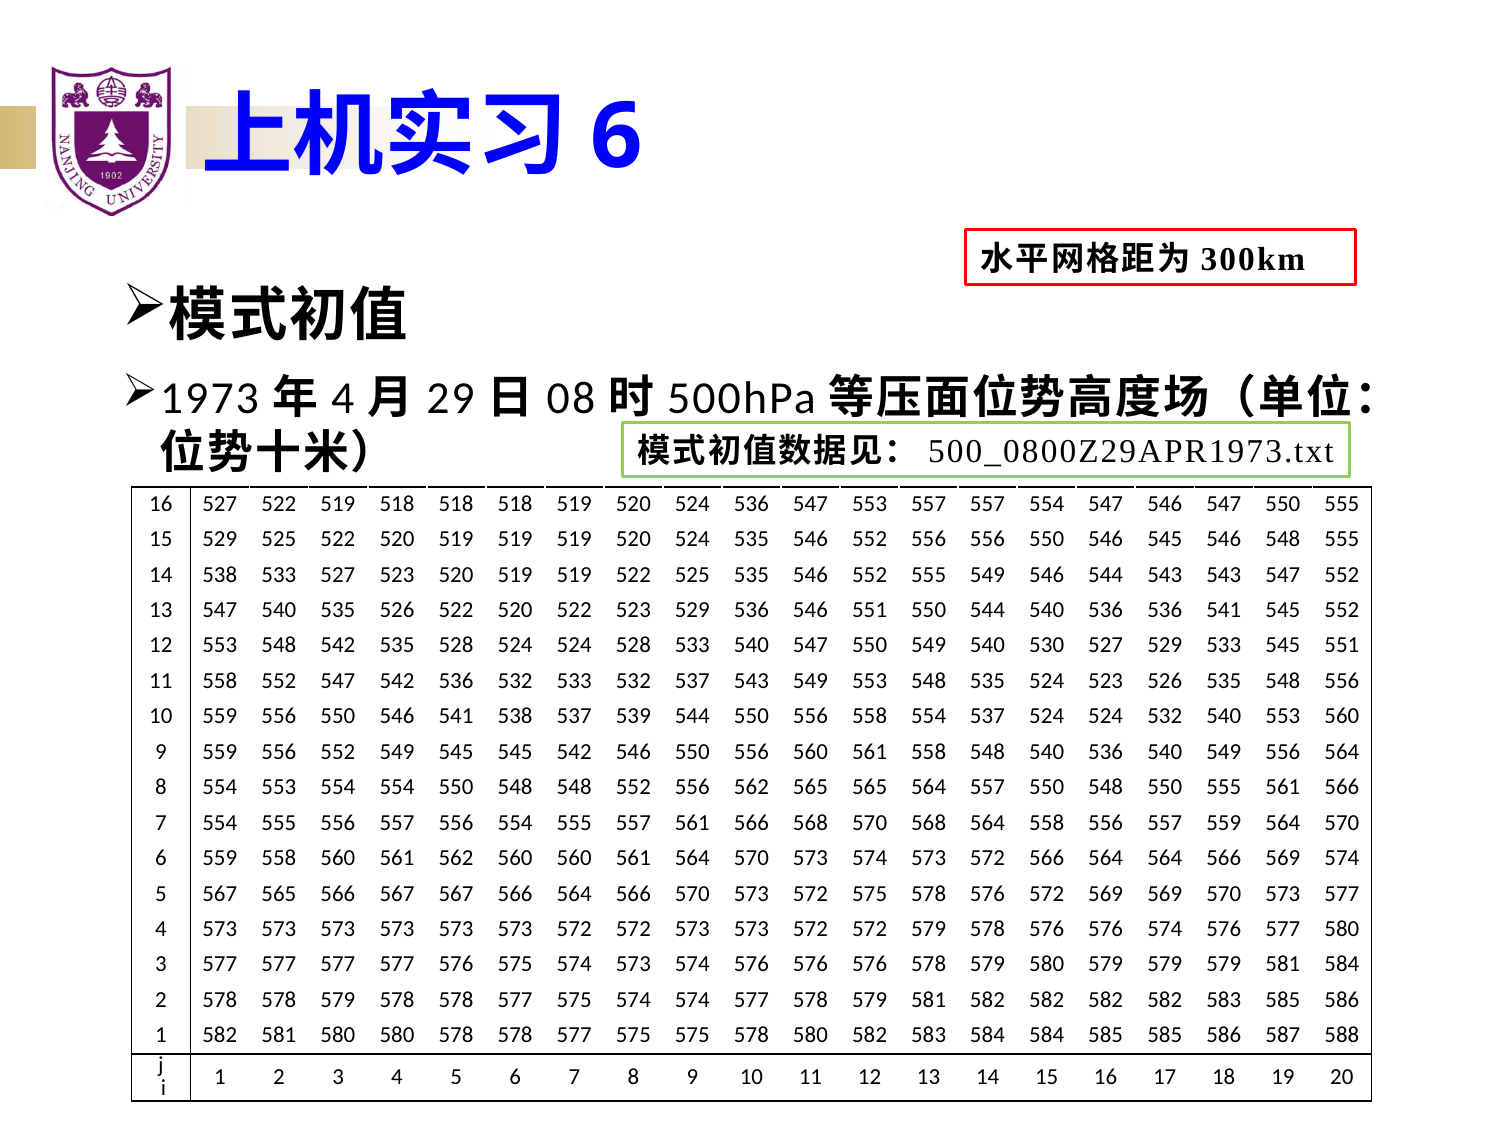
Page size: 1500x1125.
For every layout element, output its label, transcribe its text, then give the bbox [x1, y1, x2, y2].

table_cell 13 [132, 593, 190, 629]
table_cell 545 [1254, 593, 1312, 629]
table_cell 577 [250, 948, 308, 983]
table_cell 519 [428, 522, 485, 558]
table_cell 556 [309, 806, 367, 841]
table_cell 14 [959, 1055, 1016, 1100]
table_cell 15 [132, 522, 190, 558]
table_header 547 [782, 488, 839, 522]
table_cell 540 [1018, 735, 1075, 770]
table_cell 566 [487, 877, 544, 912]
table_cell 578 [782, 983, 839, 1018]
table_cell 558 [900, 735, 957, 770]
table_cell 524 [1077, 700, 1134, 735]
table_cell 587 [1254, 1018, 1312, 1053]
table_header 519 [309, 488, 367, 522]
picture [36, 65, 186, 216]
table_cell 584 [959, 1018, 1016, 1053]
table_cell 541 [428, 700, 485, 735]
table_cell 585 [1254, 983, 1312, 1018]
table_cell 578 [900, 948, 957, 983]
table_cell 5 [428, 1055, 485, 1100]
table_header 554 [1018, 488, 1075, 522]
table_cell 572 [546, 912, 603, 948]
table_cell 572 [841, 912, 898, 948]
table_cell 549 [369, 735, 426, 770]
table_cell 560 [782, 735, 839, 770]
table_cell 556 [428, 806, 485, 841]
table_cell 560 [487, 841, 544, 877]
table_cell 553 [1254, 700, 1312, 735]
table_cell 577 [1313, 877, 1371, 912]
table_cell 549 [1195, 735, 1253, 770]
table_cell 546 [369, 700, 426, 735]
table_cell 579 [1077, 948, 1134, 983]
table_cell 583 [900, 1018, 957, 1053]
table_cell 579 [1136, 948, 1194, 983]
table_cell 522 [309, 522, 367, 558]
table_cell 548 [1254, 664, 1312, 700]
table_cell 556 [959, 522, 1016, 558]
table_cell 578 [900, 877, 957, 912]
table_cell 575 [546, 983, 603, 1018]
table_cell 555 [1195, 770, 1253, 806]
table_cell 585 [1136, 1018, 1194, 1053]
table_cell 535 [959, 664, 1016, 700]
table_cell 544 [664, 700, 721, 735]
table_cell 546 [605, 735, 662, 770]
table_cell 567 [428, 877, 485, 912]
table_cell 556 [250, 700, 308, 735]
table_cell 523 [1077, 664, 1134, 700]
table_cell 574 [1313, 841, 1371, 877]
table_cell 572 [605, 912, 662, 948]
table_cell 9 [132, 735, 190, 770]
table_cell j i [132, 1055, 190, 1100]
table_cell 556 [900, 522, 957, 558]
table_cell 555 [1313, 522, 1371, 558]
table_cell 16 [1077, 1055, 1134, 1100]
table_cell 576 [959, 877, 1016, 912]
table_cell 520 [428, 558, 485, 593]
table_header 547 [1077, 488, 1134, 522]
table_cell 536 [723, 593, 780, 629]
table_cell 550 [1136, 770, 1194, 806]
table_cell 576 [723, 948, 780, 983]
table_cell 12 [132, 629, 190, 664]
table_cell 564 [1254, 806, 1312, 841]
table_cell 554 [191, 770, 249, 806]
table_cell 560 [1313, 700, 1371, 735]
table_cell 546 [1195, 522, 1253, 558]
table_cell 575 [487, 948, 544, 983]
table_cell 535 [369, 629, 426, 664]
table_cell 577 [487, 983, 544, 1018]
table_cell 557 [1136, 806, 1194, 841]
table_cell 584 [1018, 1018, 1075, 1053]
table_cell 550 [900, 593, 957, 629]
table_cell 582 [191, 1018, 249, 1053]
table_cell 577 [309, 948, 367, 983]
table_cell 576 [1195, 912, 1253, 948]
table_cell 6 [132, 841, 190, 877]
table_header 527 [191, 488, 249, 522]
table_cell 583 [1195, 983, 1253, 1018]
table_cell 524 [1018, 664, 1075, 700]
table_cell 543 [723, 664, 780, 700]
table_cell 566 [1195, 841, 1253, 877]
table_cell 573 [723, 877, 780, 912]
table_cell 556 [1077, 806, 1134, 841]
table_cell 580 [1313, 912, 1371, 948]
table_header 524 [664, 488, 721, 522]
table_cell 569 [1077, 877, 1134, 912]
table_cell 8 [132, 770, 190, 806]
table_cell 576 [841, 948, 898, 983]
table_cell 566 [309, 877, 367, 912]
table_cell 548 [1077, 770, 1134, 806]
table_cell 570 [1313, 806, 1371, 841]
table_cell 577 [723, 983, 780, 1018]
table_cell 580 [369, 1018, 426, 1053]
table_cell 567 [191, 877, 249, 912]
table_cell 527 [309, 558, 367, 593]
table_cell 579 [959, 948, 1016, 983]
table_cell 576 [782, 948, 839, 983]
table_cell 553 [250, 770, 308, 806]
table_cell 20 [1313, 1055, 1371, 1100]
table_header 16 [132, 488, 190, 522]
table_cell 580 [782, 1018, 839, 1053]
table_cell 522 [546, 593, 603, 629]
table_header 522 [250, 488, 308, 522]
table_cell 561 [841, 735, 898, 770]
table_cell 524 [487, 629, 544, 664]
table_cell 582 [1136, 983, 1194, 1018]
table_cell 4 [132, 912, 190, 948]
table_cell 524 [546, 629, 603, 664]
table_cell 522 [605, 558, 662, 593]
table_cell 561 [605, 841, 662, 877]
table_cell 528 [428, 629, 485, 664]
table_cell 575 [664, 1018, 721, 1053]
table_cell 577 [1254, 912, 1312, 948]
table_cell 552 [250, 664, 308, 700]
table_cell 540 [959, 629, 1016, 664]
table_cell 578 [428, 983, 485, 1018]
table_cell 554 [191, 806, 249, 841]
text_box [0, 106, 36, 170]
table_cell 543 [1195, 558, 1253, 593]
table_cell 559 [191, 700, 249, 735]
table_cell 576 [1077, 912, 1134, 948]
table_cell 564 [1136, 841, 1194, 877]
table_cell 580 [1018, 948, 1075, 983]
table_header 550 [1254, 488, 1312, 522]
table_cell 3 [309, 1055, 367, 1100]
table_cell 2 [250, 1055, 308, 1100]
table_cell 548 [900, 664, 957, 700]
table_cell 581 [1254, 948, 1312, 983]
table_cell 578 [487, 1018, 544, 1053]
table_cell 554 [900, 700, 957, 735]
table_cell 550 [309, 700, 367, 735]
table_cell 535 [309, 593, 367, 629]
table_cell 572 [782, 877, 839, 912]
table_cell 579 [1195, 948, 1253, 983]
table_cell 540 [250, 593, 308, 629]
table_cell 575 [841, 877, 898, 912]
table_cell 552 [605, 770, 662, 806]
table_cell 549 [782, 664, 839, 700]
table_cell 544 [1077, 558, 1134, 593]
table_cell 559 [191, 841, 249, 877]
table_cell 573 [782, 841, 839, 877]
table_cell 580 [309, 1018, 367, 1053]
table_cell 579 [900, 912, 957, 948]
table_cell 578 [369, 983, 426, 1018]
table_cell 558 [1018, 806, 1075, 841]
table_cell 552 [1313, 593, 1371, 629]
table_cell 577 [191, 948, 249, 983]
table_cell 564 [546, 877, 603, 912]
table_cell 576 [428, 948, 485, 983]
table_cell 550 [841, 629, 898, 664]
table_cell 557 [959, 770, 1016, 806]
table_cell 542 [546, 735, 603, 770]
table_cell 552 [309, 735, 367, 770]
table_cell 552 [1313, 558, 1371, 593]
table_cell 547 [1254, 558, 1312, 593]
table_cell 570 [723, 841, 780, 877]
table_cell 519 [546, 558, 603, 593]
table_cell 574 [605, 983, 662, 1018]
table_cell 575 [605, 1018, 662, 1053]
table_cell 573 [309, 912, 367, 948]
table_cell 11 [132, 664, 190, 700]
table_cell 572 [1018, 877, 1075, 912]
title 上机实习6 [185, 28, 1480, 247]
table_cell 528 [605, 629, 662, 664]
table_cell 532 [487, 664, 544, 700]
table_cell 566 [605, 877, 662, 912]
table_cell 526 [1136, 664, 1194, 700]
table_header 557 [959, 488, 1016, 522]
table_header 518 [428, 488, 485, 522]
table_cell 540 [723, 629, 780, 664]
table_cell 566 [723, 806, 780, 841]
table_cell 579 [841, 983, 898, 1018]
table_cell 17 [1136, 1055, 1194, 1100]
table_cell 2 [132, 983, 190, 1018]
table_cell 572 [959, 841, 1016, 877]
table_cell 556 [723, 735, 780, 770]
table_cell 533 [664, 629, 721, 664]
table_cell 13 [900, 1055, 957, 1100]
table_cell 536 [1077, 735, 1134, 770]
table_header 518 [487, 488, 544, 522]
table_cell 566 [1313, 770, 1371, 806]
table_cell 539 [605, 700, 662, 735]
table_cell 533 [546, 664, 603, 700]
table_cell 547 [191, 593, 249, 629]
table_cell 532 [605, 664, 662, 700]
table_cell 549 [900, 629, 957, 664]
table_cell 561 [664, 806, 721, 841]
text_box 模式初值数据见：500_0800Z29APR1973.txt [622, 422, 1350, 477]
table_cell 565 [782, 770, 839, 806]
table_cell 537 [664, 664, 721, 700]
table_cell 582 [841, 1018, 898, 1053]
table_cell 558 [191, 664, 249, 700]
table_cell 7 [546, 1055, 603, 1100]
table_cell 573 [723, 912, 780, 948]
table_header 553 [841, 488, 898, 522]
table_cell 537 [959, 700, 1016, 735]
table_cell 582 [1077, 983, 1134, 1018]
table_cell 578 [250, 983, 308, 1018]
table_cell 586 [1313, 983, 1371, 1018]
table_cell 554 [309, 770, 367, 806]
table_cell 560 [546, 841, 603, 877]
table_header 519 [546, 488, 603, 522]
table_cell 568 [782, 806, 839, 841]
table_cell 519 [487, 522, 544, 558]
table_cell 1 [191, 1055, 249, 1100]
table_cell 545 [1254, 629, 1312, 664]
table_cell 549 [959, 558, 1016, 593]
table_cell 533 [250, 558, 308, 593]
table_cell 573 [664, 912, 721, 948]
table_cell 550 [428, 770, 485, 806]
table_cell 559 [1195, 806, 1253, 841]
table_cell 523 [605, 593, 662, 629]
table_cell 566 [1018, 841, 1075, 877]
table_cell 538 [487, 700, 544, 735]
table_cell 556 [782, 700, 839, 735]
table_cell 537 [546, 700, 603, 735]
table_cell 555 [900, 558, 957, 593]
table_cell 532 [1136, 700, 1194, 735]
table_cell 551 [1313, 629, 1371, 664]
table_cell 570 [841, 806, 898, 841]
table_cell 11 [782, 1055, 839, 1100]
table_cell 10 [132, 700, 190, 735]
table_cell 582 [959, 983, 1016, 1018]
table_cell 542 [369, 664, 426, 700]
table_cell 573 [487, 912, 544, 948]
table_cell 525 [250, 522, 308, 558]
table_cell 554 [487, 806, 544, 841]
table_cell 550 [1018, 522, 1075, 558]
table_cell 545 [428, 735, 485, 770]
table_cell 529 [664, 593, 721, 629]
table_cell 546 [782, 593, 839, 629]
table_cell 535 [723, 558, 780, 593]
table_cell 548 [1254, 522, 1312, 558]
list 模式初值 1973年4月29日08时500hPa等压面位势高度场（单位：位势十米） [107, 269, 1395, 1065]
table_cell 578 [723, 1018, 780, 1053]
table_cell 7 [132, 806, 190, 841]
table_header 518 [369, 488, 426, 522]
table_cell 524 [1018, 700, 1075, 735]
table_cell 525 [664, 558, 721, 593]
table_cell 546 [1077, 522, 1134, 558]
table_cell 584 [1313, 948, 1371, 983]
table_cell 546 [1018, 558, 1075, 593]
table_cell 559 [191, 735, 249, 770]
table_cell 12 [841, 1055, 898, 1100]
table_cell 548 [487, 770, 544, 806]
table_cell 577 [369, 948, 426, 983]
table_cell 535 [1195, 664, 1253, 700]
table_cell 557 [369, 806, 426, 841]
table_cell 552 [841, 558, 898, 593]
table_cell 523 [369, 558, 426, 593]
table_cell 574 [1136, 912, 1194, 948]
table_cell 530 [1018, 629, 1075, 664]
table_cell 529 [191, 522, 249, 558]
table_header 547 [1195, 488, 1253, 522]
table_cell 564 [959, 806, 1016, 841]
table_cell 545 [487, 735, 544, 770]
table_cell 540 [1195, 700, 1253, 735]
table_cell 14 [132, 558, 190, 593]
table_cell 526 [369, 593, 426, 629]
table_cell 565 [250, 877, 308, 912]
table_cell 573 [250, 912, 308, 948]
table_cell 564 [1313, 735, 1371, 770]
table_cell 586 [1195, 1018, 1253, 1053]
table_cell 540 [1136, 735, 1194, 770]
table_cell 553 [841, 664, 898, 700]
table_cell 9 [664, 1055, 721, 1100]
table_cell 545 [1136, 522, 1194, 558]
table_cell 548 [250, 629, 308, 664]
table_cell 578 [428, 1018, 485, 1053]
table_cell 550 [723, 700, 780, 735]
table_cell 520 [487, 593, 544, 629]
table_cell 548 [546, 770, 603, 806]
table_cell 574 [841, 841, 898, 877]
table_cell 588 [1313, 1018, 1371, 1053]
table_cell 3 [132, 948, 190, 983]
table_cell 522 [428, 593, 485, 629]
table_cell 536 [1077, 593, 1134, 629]
table_cell 533 [1195, 629, 1253, 664]
table_cell 555 [250, 806, 308, 841]
table_cell 524 [664, 522, 721, 558]
table_cell 8 [605, 1055, 662, 1100]
table_cell 564 [900, 770, 957, 806]
table_cell 573 [428, 912, 485, 948]
table_cell 529 [1136, 629, 1194, 664]
table_cell 4 [369, 1055, 426, 1100]
table_cell 573 [1254, 877, 1312, 912]
table_cell 550 [1018, 770, 1075, 806]
table_cell 581 [250, 1018, 308, 1053]
table_header 555 [1313, 488, 1371, 522]
table_cell 519 [546, 522, 603, 558]
table_cell 581 [900, 983, 957, 1018]
table_cell 5 [132, 877, 190, 912]
table_cell 520 [369, 522, 426, 558]
table_cell 556 [250, 735, 308, 770]
table_cell 543 [1136, 558, 1194, 593]
table_cell 562 [723, 770, 780, 806]
table_cell 546 [782, 558, 839, 593]
table_header 546 [1136, 488, 1194, 522]
table_cell 556 [664, 770, 721, 806]
table_cell 574 [546, 948, 603, 983]
table_cell 555 [546, 806, 603, 841]
table_cell 535 [723, 522, 780, 558]
table_cell 577 [546, 1018, 603, 1053]
table_cell 573 [900, 841, 957, 877]
table_cell 569 [1254, 841, 1312, 877]
table_header 536 [723, 488, 780, 522]
table_cell 536 [1136, 593, 1194, 629]
table_cell 18 [1195, 1055, 1253, 1100]
table_cell 572 [782, 912, 839, 948]
table_cell 578 [191, 983, 249, 1018]
table_cell 548 [959, 735, 1016, 770]
table_cell 551 [841, 593, 898, 629]
table_cell 544 [959, 593, 1016, 629]
table_cell 568 [900, 806, 957, 841]
table_header 557 [900, 488, 957, 522]
table_cell 527 [1077, 629, 1134, 664]
table_cell 558 [250, 841, 308, 877]
table_cell 585 [1077, 1018, 1134, 1053]
text_box 水平网格距为300km [965, 229, 1356, 285]
table_cell 15 [1018, 1055, 1075, 1100]
table_cell 574 [664, 983, 721, 1018]
table_cell 541 [1195, 593, 1253, 629]
table_cell 579 [309, 983, 367, 1018]
table_cell 574 [664, 948, 721, 983]
table_cell 556 [1313, 664, 1371, 700]
table_cell 546 [782, 522, 839, 558]
table_cell 565 [841, 770, 898, 806]
table_cell 554 [369, 770, 426, 806]
table_cell 547 [782, 629, 839, 664]
table_cell 552 [841, 522, 898, 558]
table_cell 562 [428, 841, 485, 877]
table_cell 573 [605, 948, 662, 983]
table_header 520 [605, 488, 662, 522]
table_cell 578 [959, 912, 1016, 948]
table_cell 561 [1254, 770, 1312, 806]
table_cell 582 [1018, 983, 1075, 1018]
table_cell 556 [1254, 735, 1312, 770]
table_cell 10 [723, 1055, 780, 1100]
table_cell 573 [369, 912, 426, 948]
table_cell 1 [132, 1018, 190, 1053]
table_cell 550 [664, 735, 721, 770]
table_cell 538 [191, 558, 249, 593]
table_cell 540 [1018, 593, 1075, 629]
table_cell 536 [428, 664, 485, 700]
table_cell 558 [841, 700, 898, 735]
table_cell 542 [309, 629, 367, 664]
table_cell 570 [1195, 877, 1253, 912]
table_cell 561 [369, 841, 426, 877]
table_cell 519 [487, 558, 544, 593]
table_cell 553 [191, 629, 249, 664]
table_cell 560 [309, 841, 367, 877]
table_cell 547 [309, 664, 367, 700]
table_cell 567 [369, 877, 426, 912]
table_cell 564 [1077, 841, 1134, 877]
table_cell 19 [1254, 1055, 1312, 1100]
table_cell 520 [605, 522, 662, 558]
table_cell 557 [605, 806, 662, 841]
table_cell 573 [191, 912, 249, 948]
table_cell 569 [1136, 877, 1194, 912]
table_cell 576 [1018, 912, 1075, 948]
table_cell 6 [487, 1055, 544, 1100]
table_cell 564 [664, 841, 721, 877]
table_cell 570 [664, 877, 721, 912]
